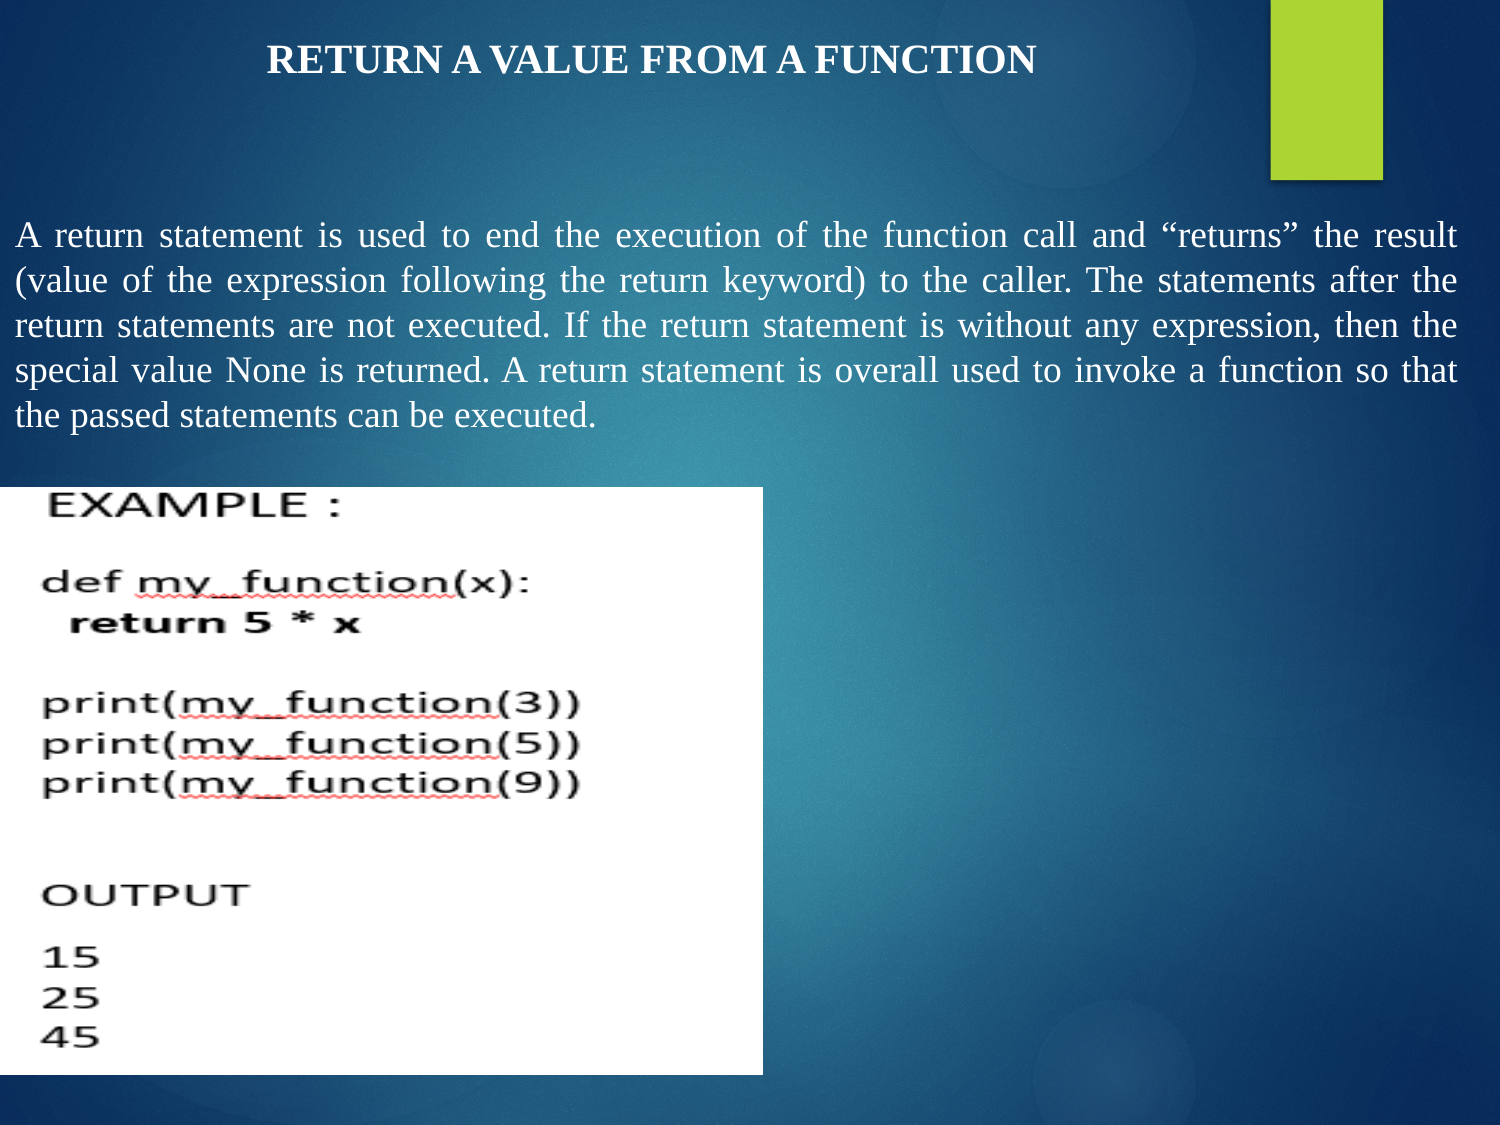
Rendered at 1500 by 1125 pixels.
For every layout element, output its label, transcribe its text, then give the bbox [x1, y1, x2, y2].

text_box RETURN A VALUE FROM A FUNCTION [0, 24, 1363, 90]
picture [0, 487, 763, 1076]
text_box A return statement is used to end the execution of the function call and “returns” the result (value of the expression following the return keyword) to the caller. The statements after the return statements are not executed. If the return statement is without any expression, then the special value None is returned. A return statement is overall used to invoke a function so that the passed statements can be executed. [0, 112, 1475, 443]
